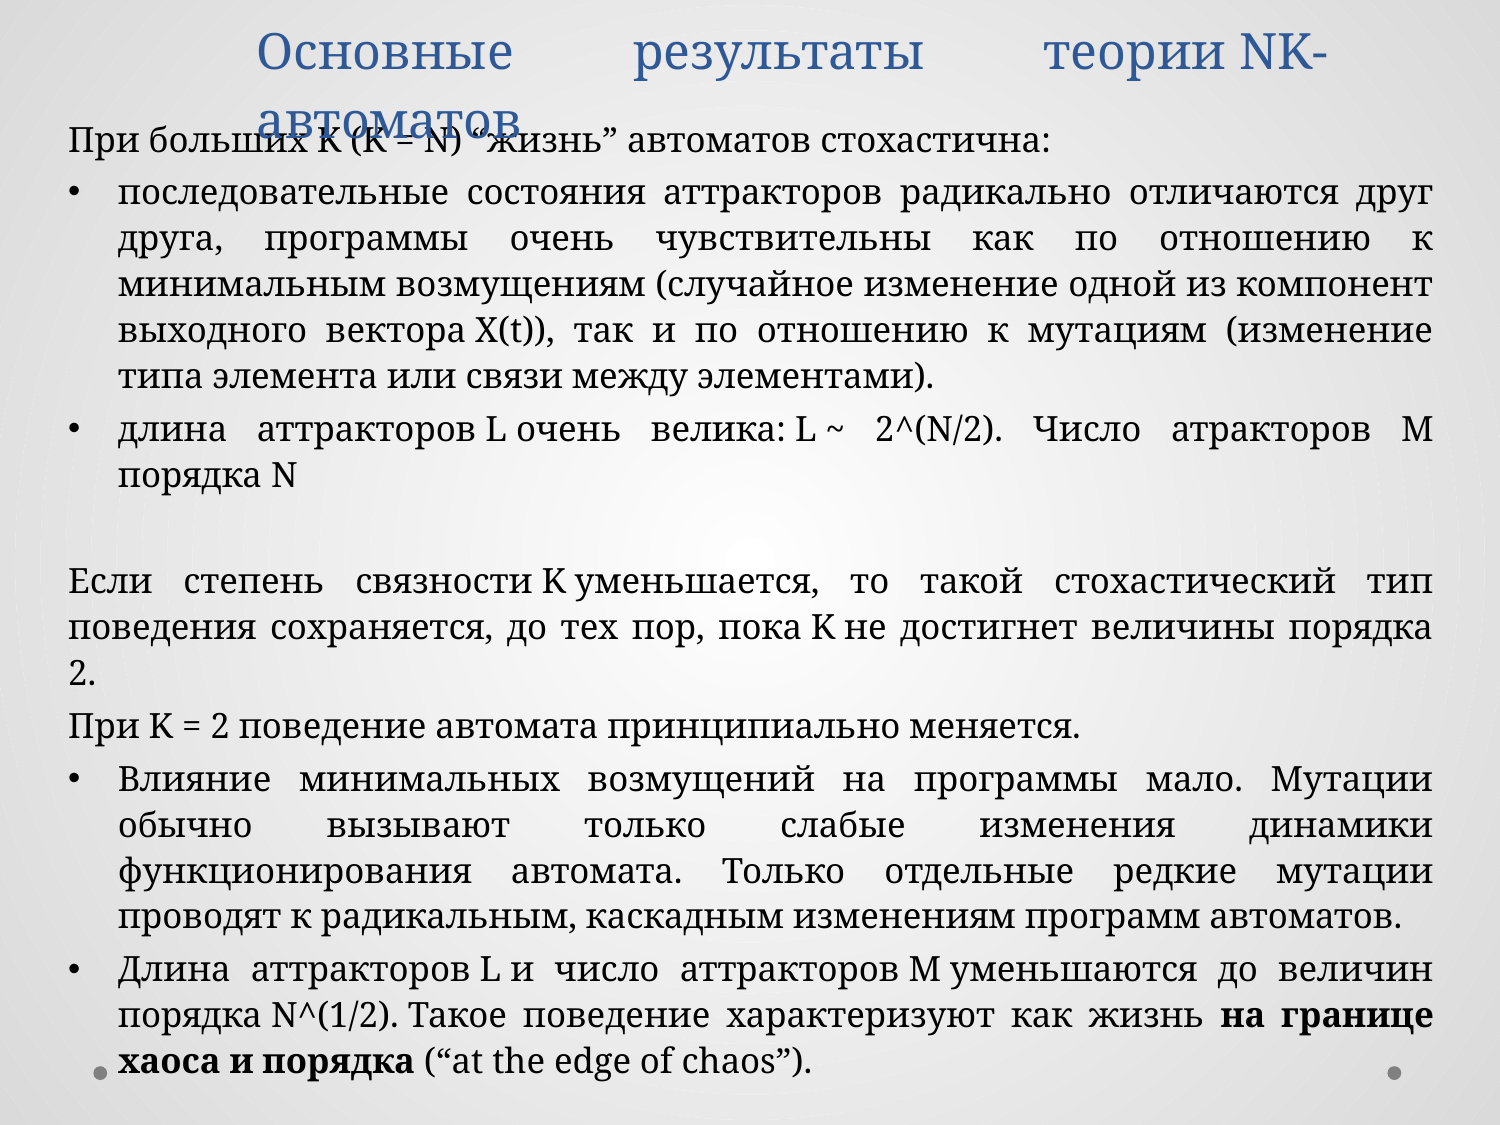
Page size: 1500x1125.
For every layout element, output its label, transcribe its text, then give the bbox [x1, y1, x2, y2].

list При больших K (K = N) “жизнь” автоматов стохастична: последовательные состояния аттракторов радикально отличаются друг друга, программы очень чувствительны как по отношению к минимальным возмущениям (случайное изменение одной из компонент выходного вектора X(t)), так и по отношению к мутациям (изменение типа элемента или связи между элементами). длина аттракторов L очень велика: L ~ 2^(N/2). Число атракторов M порядка N Если степень связности K уменьшается, то такой стохастический тип поведения сохраняется, до тех пор, пока K не достигнет величины порядка 2. При K = 2 поведение автомата принципиально меняется. Влияние минимальных возмущений на программы мало. Мутации обычно вызывают только слабые изменения динамики функционирования автомата. Только отдельные редкие мутации проводят к радикальным, каскадным изменениям программ автоматов. Длина аттракторов L и число аттракторов M уменьшаются до величин порядка N^(1/2). Такое поведение характеризуют как жизнь на границе хаоса и порядка (“at the edge of chaos”). [53, 105, 1449, 1106]
text_box Основные результаты теории NK-автоматов [242, 3, 1343, 157]
